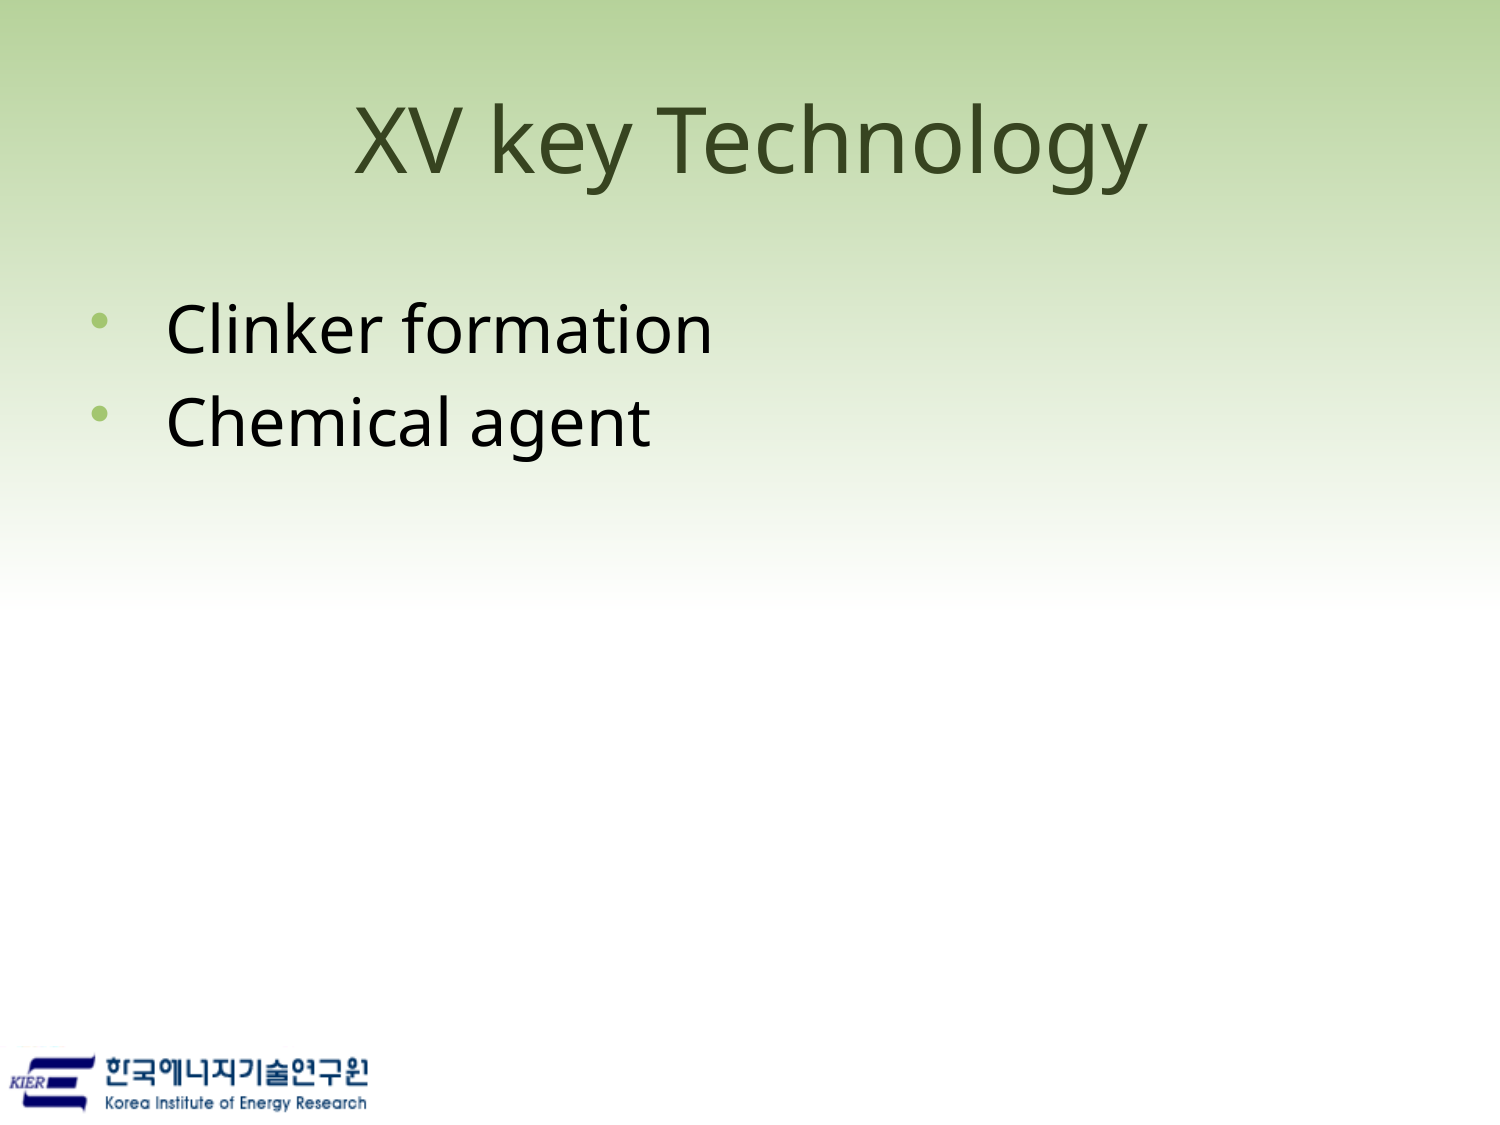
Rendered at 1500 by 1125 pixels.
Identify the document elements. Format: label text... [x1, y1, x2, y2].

picture [0, 1046, 374, 1125]
list Clinker formation Chemical agent [76, 278, 1427, 1022]
title XV key Technology [76, 42, 1427, 231]
